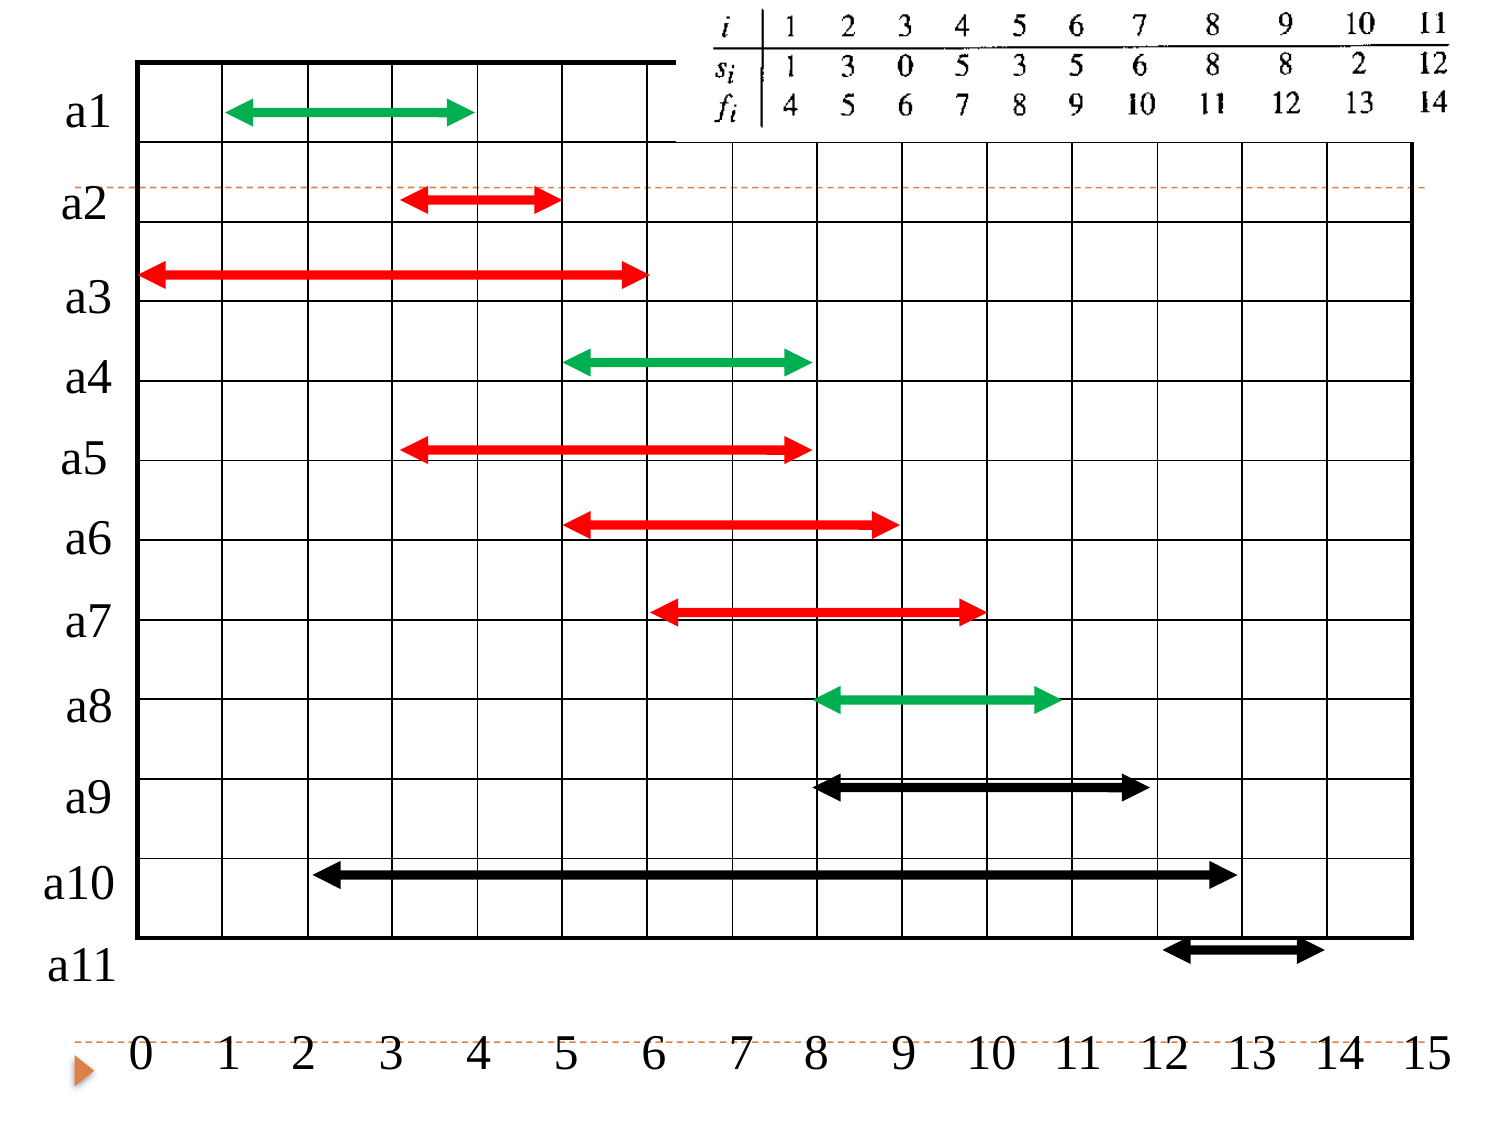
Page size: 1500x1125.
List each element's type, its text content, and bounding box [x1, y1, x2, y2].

table_cell [733, 700, 816, 778]
text_box [399, 193, 563, 207]
table_cell [818, 859, 901, 874]
table_cell [1328, 302, 1410, 380]
table_cell [309, 382, 391, 460]
text_box [562, 518, 901, 532]
table_cell [393, 382, 477, 460]
table_cell [1158, 382, 1241, 460]
table_cell [648, 541, 732, 619]
table_cell [1073, 700, 1157, 778]
table_cell [988, 382, 1071, 460]
table_cell [903, 859, 986, 874]
table_cell [478, 276, 561, 300]
table_cell [1328, 461, 1410, 539]
table_cell [1243, 541, 1326, 619]
table_header [393, 65, 477, 141]
table_cell [1158, 859, 1241, 936]
table_cell [988, 876, 1071, 936]
table_cell [903, 382, 986, 460]
table_cell [1073, 302, 1157, 380]
table_cell [478, 700, 561, 778]
table_cell [648, 859, 732, 874]
table_cell [733, 382, 816, 460]
table_cell [733, 526, 816, 539]
table_cell [733, 302, 816, 380]
table_header [648, 65, 670, 141]
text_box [27, 69, 158, 1000]
table_cell [223, 780, 307, 858]
table_cell [223, 223, 307, 274]
table_cell [393, 223, 477, 274]
table_cell [648, 700, 732, 778]
table_cell [563, 780, 646, 858]
table_cell [563, 700, 646, 778]
table_cell [1243, 382, 1326, 460]
table_cell [903, 788, 986, 858]
table_cell [164, 276, 221, 300]
table_cell [1243, 223, 1326, 300]
text_box [399, 443, 813, 457]
table_cell [478, 143, 561, 199]
table_cell [223, 461, 307, 539]
table_cell [648, 526, 732, 539]
table_cell [1073, 461, 1157, 539]
table_cell [648, 461, 732, 524]
table_cell [648, 451, 732, 460]
table_cell [164, 302, 221, 380]
table_cell [563, 451, 646, 460]
table_cell [223, 541, 307, 619]
table_cell [648, 302, 732, 362]
table_cell [563, 526, 646, 539]
table_cell [903, 223, 986, 300]
table_cell [563, 143, 646, 221]
table_cell [563, 382, 646, 449]
table_cell [309, 700, 391, 778]
table_header [309, 65, 391, 112]
table_cell [818, 382, 901, 460]
picture [676, 0, 1500, 142]
table_cell [818, 613, 901, 619]
table_cell [1073, 859, 1157, 874]
table_cell [1073, 621, 1157, 698]
table_cell [818, 302, 901, 380]
table_cell [223, 143, 307, 221]
table_cell [903, 613, 975, 619]
table_cell [309, 859, 391, 936]
table_cell [1328, 541, 1410, 619]
table_cell [393, 302, 477, 380]
table_cell [309, 780, 391, 858]
table_header [223, 65, 307, 141]
table_cell [223, 302, 307, 380]
table_cell [988, 541, 1071, 619]
table_cell [733, 155, 816, 221]
table_cell [563, 541, 646, 619]
text_box [225, 106, 475, 119]
table_cell [1243, 859, 1326, 936]
table_cell [1158, 541, 1241, 619]
table_cell [903, 876, 986, 936]
table_cell [309, 223, 391, 274]
table_cell [903, 541, 986, 612]
table_cell [818, 223, 901, 300]
table_cell [164, 780, 221, 858]
table_cell [478, 451, 561, 460]
table_cell [818, 780, 901, 787]
table_cell [1243, 302, 1326, 380]
table_cell [563, 276, 646, 300]
table_header [563, 65, 646, 141]
text_box [649, 606, 988, 619]
table_cell [903, 155, 986, 221]
table_cell [563, 621, 646, 698]
table_cell [1243, 780, 1326, 858]
table_cell [309, 541, 391, 619]
table_cell [393, 621, 477, 698]
text_box 0 1 2 3 4 5 6 7 8 9 10 11 12 13 14 15 [113, 1012, 1467, 1088]
table_cell [1243, 700, 1326, 778]
table_cell [164, 859, 221, 936]
table_cell [1158, 155, 1241, 221]
table_cell [733, 876, 816, 936]
table_cell [988, 621, 1071, 698]
table_cell [393, 143, 477, 221]
table_cell [309, 302, 391, 380]
table_cell [223, 621, 307, 698]
table_cell [1073, 155, 1157, 221]
table_cell [1073, 382, 1157, 460]
table_cell [1158, 223, 1241, 300]
table_cell [1158, 461, 1241, 539]
table_cell [1328, 780, 1410, 858]
table_cell [1328, 700, 1410, 778]
table_cell [818, 155, 901, 221]
table_cell [563, 302, 646, 362]
table_cell [1243, 461, 1326, 539]
table_cell [733, 613, 816, 619]
table_cell [733, 223, 816, 300]
table_cell [563, 876, 646, 936]
table_cell [818, 876, 901, 936]
text_box [1162, 943, 1325, 957]
table_cell [393, 780, 477, 858]
table_cell [478, 541, 561, 619]
table_cell [1073, 541, 1157, 619]
table_cell [1158, 302, 1241, 380]
table_cell [733, 859, 816, 874]
table_cell [988, 223, 1071, 300]
table_cell [733, 541, 816, 612]
table_cell [393, 700, 477, 778]
table_cell [988, 859, 1071, 874]
table_cell [988, 155, 1071, 221]
table_cell [393, 461, 477, 539]
table_cell [733, 621, 816, 698]
table_cell [988, 780, 1071, 787]
table_cell [988, 461, 1071, 539]
table_cell [393, 541, 477, 619]
table_cell [818, 788, 901, 858]
table_cell [393, 276, 477, 300]
table_cell [1328, 859, 1410, 936]
table_cell [223, 276, 307, 300]
text_box [164, 268, 650, 282]
table_cell [1328, 223, 1410, 300]
table_cell [164, 621, 221, 698]
table_cell [563, 363, 646, 380]
table_cell [478, 461, 561, 539]
table_cell [903, 461, 986, 539]
table_cell [648, 223, 732, 300]
table_cell [1243, 621, 1326, 698]
table_cell [164, 461, 221, 539]
table_cell [164, 700, 221, 778]
table_cell [563, 461, 646, 524]
text_box [812, 693, 1063, 707]
table_cell [1073, 223, 1157, 300]
table_cell [478, 302, 561, 380]
table_cell [988, 700, 1071, 778]
table_cell [733, 461, 816, 524]
table_cell [903, 621, 986, 698]
table_cell [478, 780, 561, 858]
table_cell [903, 780, 986, 787]
table_cell [733, 780, 816, 858]
table_cell [478, 201, 561, 221]
table_cell [1158, 621, 1241, 698]
table_cell [988, 302, 1071, 380]
table_cell [1158, 780, 1241, 858]
table_cell [903, 701, 986, 778]
table_cell [818, 461, 901, 525]
table_cell [478, 382, 561, 449]
table_cell [648, 780, 732, 858]
table_cell [648, 143, 732, 221]
table_cell [818, 526, 901, 539]
table_cell [1328, 155, 1410, 221]
table_cell [478, 621, 561, 698]
table_cell [309, 276, 391, 300]
table_cell [223, 700, 307, 778]
table_cell [1328, 382, 1410, 460]
table_cell [478, 876, 561, 936]
table_cell [1073, 780, 1157, 858]
text_box [562, 356, 813, 369]
table_cell [393, 859, 477, 874]
table_cell [563, 859, 646, 874]
table_cell [563, 223, 646, 274]
table_cell [164, 541, 221, 619]
table_cell [903, 302, 986, 380]
text_box [312, 868, 1238, 882]
table_cell [393, 876, 477, 936]
table_cell [223, 859, 307, 936]
table_cell [1328, 621, 1410, 698]
table_cell [478, 859, 561, 874]
table_header [140, 65, 221, 141]
table_cell [309, 461, 391, 539]
table_cell [164, 382, 221, 460]
table_cell [818, 541, 901, 612]
table_cell [478, 223, 561, 274]
table_cell [818, 701, 901, 778]
table_cell [648, 382, 732, 449]
table_header [309, 113, 391, 141]
table_cell [1073, 876, 1157, 936]
table_cell [309, 621, 391, 698]
table_cell [818, 621, 901, 698]
table_cell [1243, 155, 1326, 221]
table_cell [648, 876, 732, 936]
text_box [812, 781, 1150, 794]
table_header [478, 65, 561, 141]
table_cell [309, 143, 391, 221]
table_cell [977, 614, 986, 619]
table_cell [164, 223, 221, 274]
table_cell [648, 363, 732, 380]
table_cell [223, 382, 307, 460]
table_cell [988, 788, 1071, 858]
table_cell [1158, 700, 1241, 778]
table_cell [164, 143, 221, 221]
table_cell [648, 621, 732, 698]
